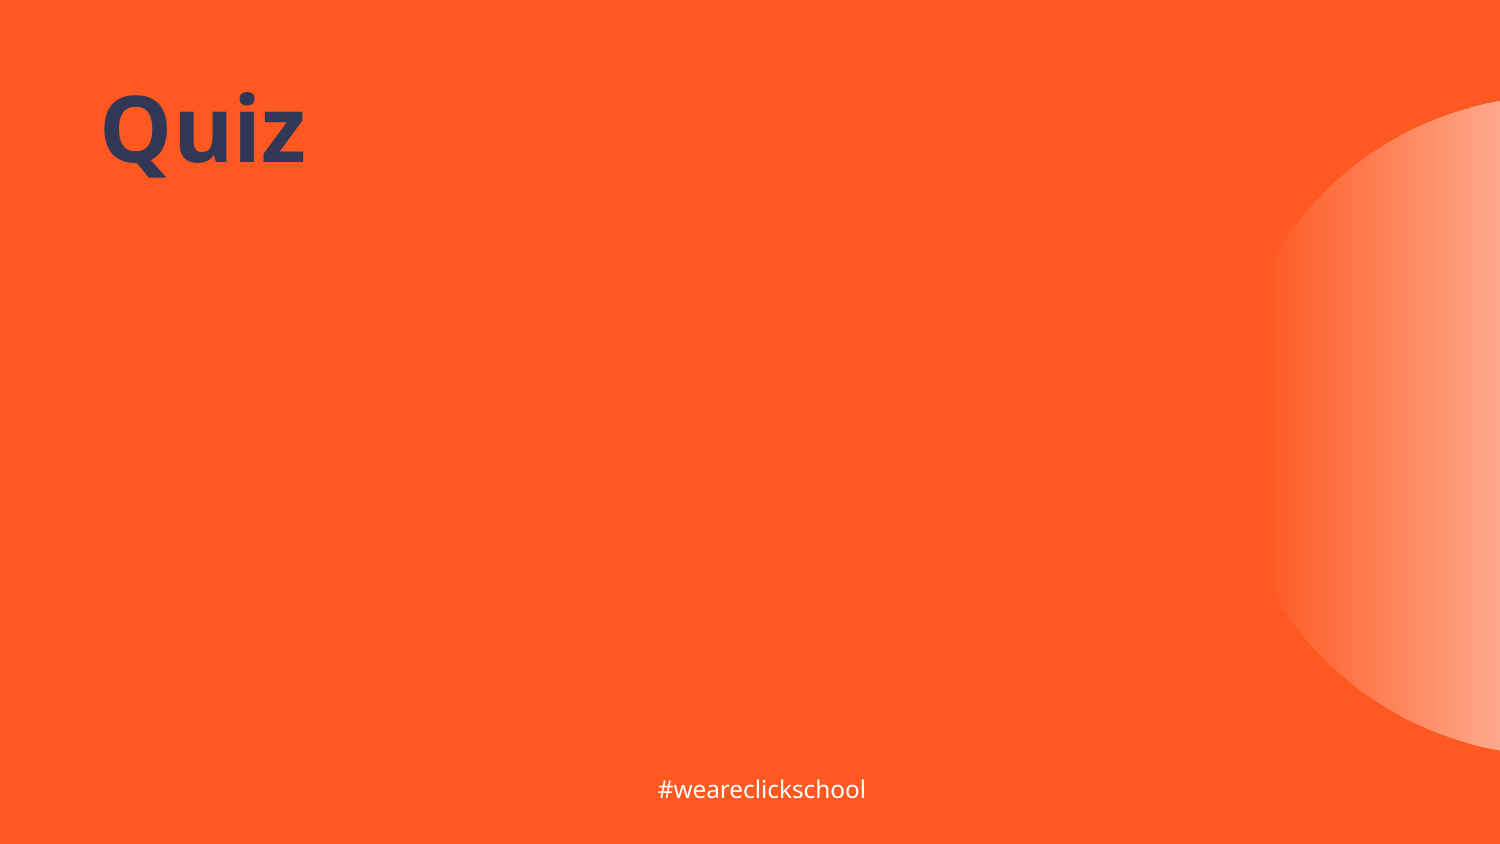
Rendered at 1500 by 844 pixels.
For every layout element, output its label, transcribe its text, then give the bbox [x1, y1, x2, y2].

title Quiz [85, 55, 1353, 189]
subtitle #weareclickschool [618, 770, 906, 814]
picture [1021, 79, 1500, 771]
